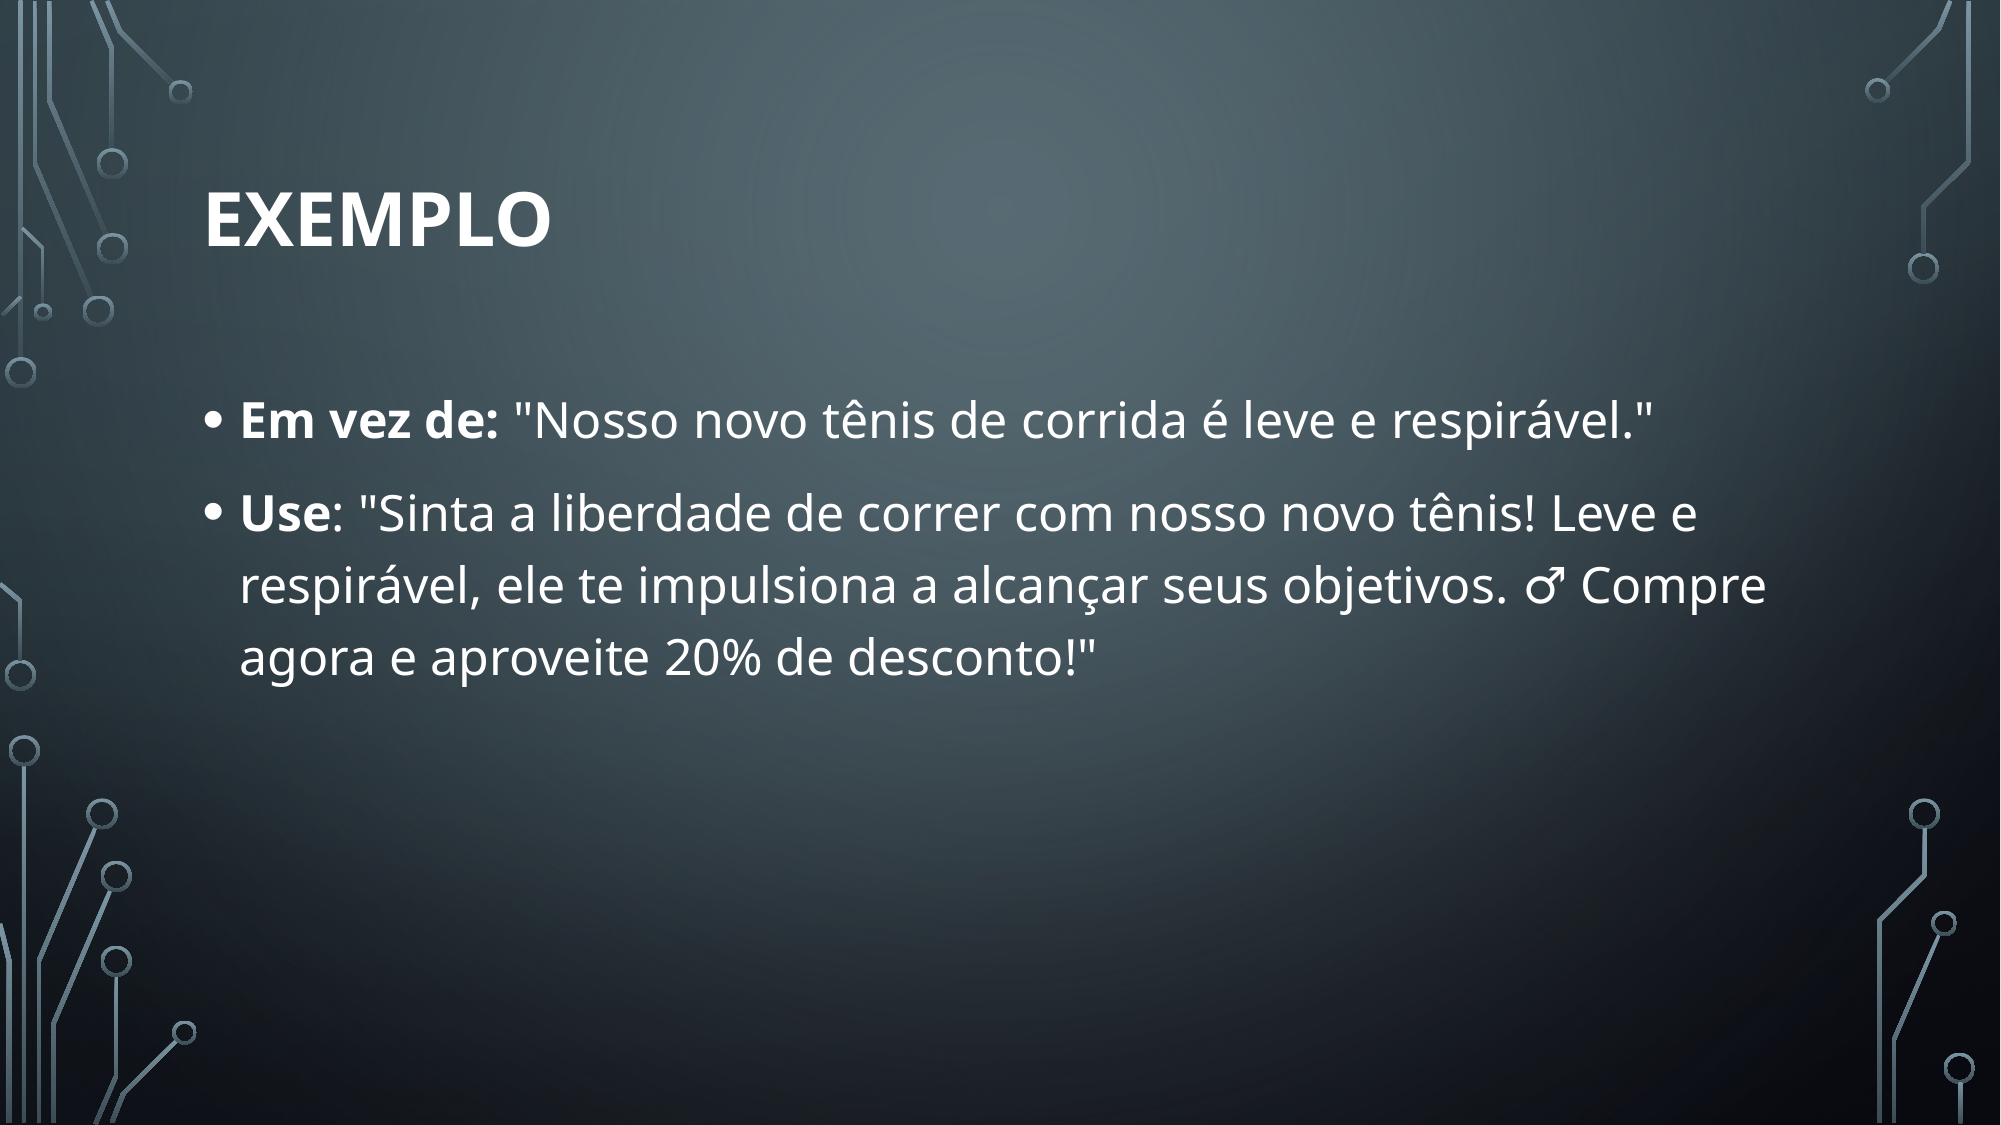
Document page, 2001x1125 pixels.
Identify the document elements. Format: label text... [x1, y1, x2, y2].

title Exemplo [187, 101, 1813, 344]
list Em vez de: "Nosso novo tênis de corrida é leve e respirável." Use: "Sinta a liberdade de correr com nosso novo tênis! Leve e respirável, ele te impulsiona a alcançar seus objetivos. ‍♂️ Compre agora e aproveite 20% de desconto!" [187, 369, 1813, 950]
